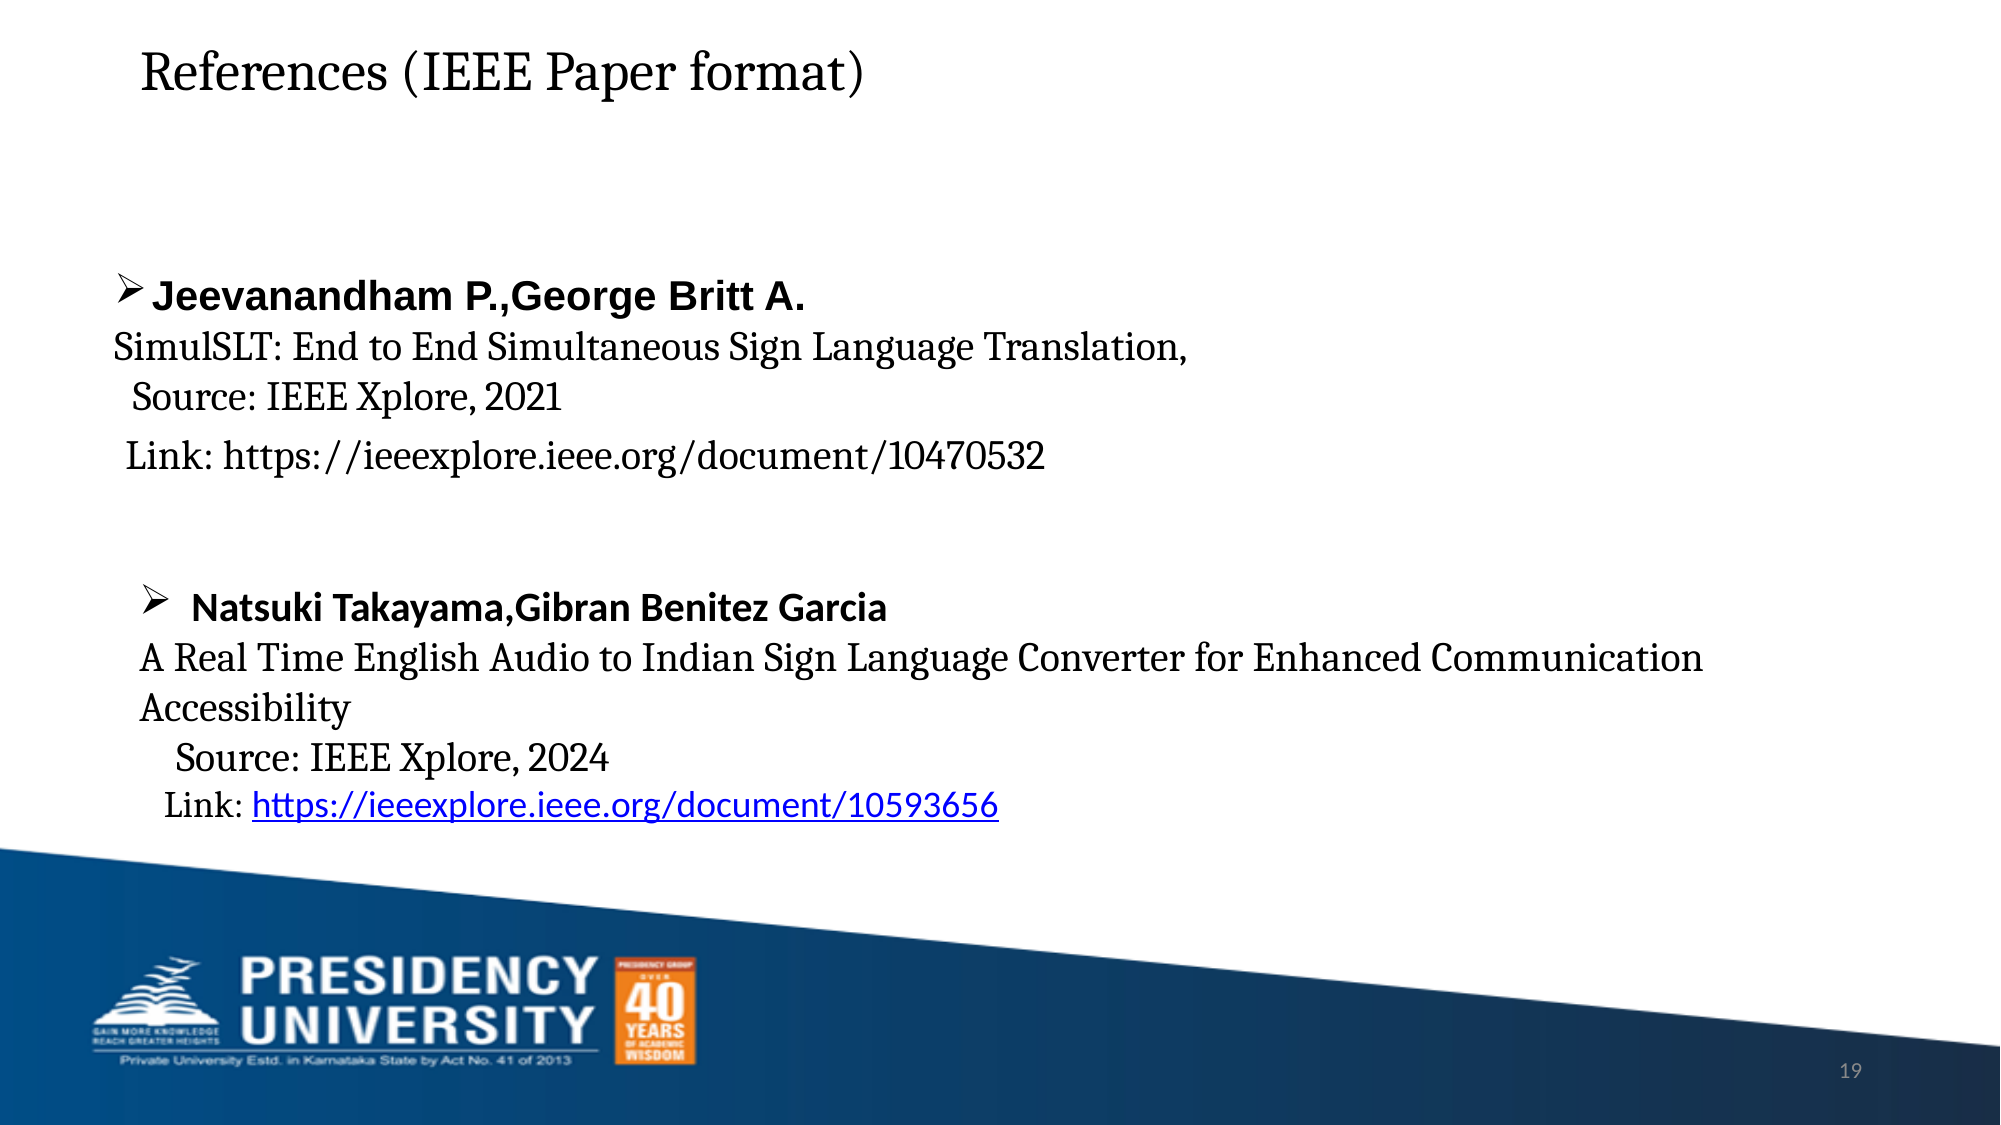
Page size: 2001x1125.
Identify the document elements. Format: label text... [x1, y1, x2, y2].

slide_number 19 [1411, 1050, 1863, 1096]
picture [0, 845, 2000, 1125]
list Jeevanandham P.,George Britt A. SimulSLT: End to End Simultaneous Sign Language Translation, Source: IEEE Xplore, 2021 Link: https://ieeexplore.ieee.org/document/10470532 Natsuki Takayama,Gibran Benitez Garcia A Real Time English Audio to Indian Sign Language Converter for Enhanced Communication Accessibility Source: IEEE Xplore, 2024 Link: https://ieeexplore.ieee.org/document/10593656 [113, 168, 1865, 931]
text_box References (IEEE Paper format) [132, 34, 876, 110]
